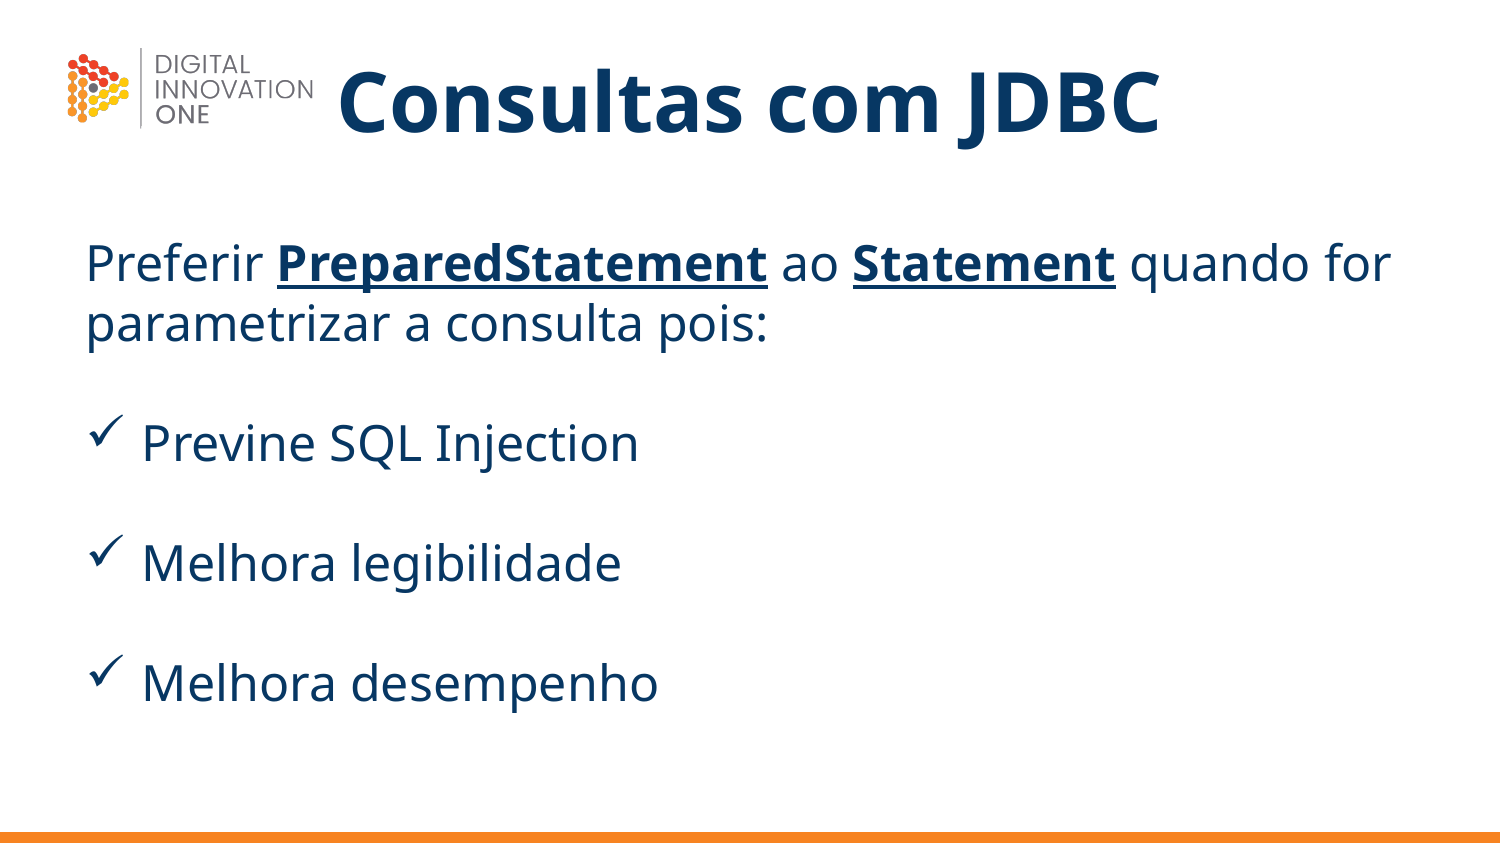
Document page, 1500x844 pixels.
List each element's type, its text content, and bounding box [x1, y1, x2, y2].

text_box [0, 832, 1500, 843]
text_box Preferir PreparedStatement ao Statement quando for parametrizar a consulta pois: Previne SQL Injection Melhora legibilidade Melhora desempenho [58, 216, 1449, 717]
text_box Consultas com JDBC [51, 50, 1449, 148]
picture [50, 39, 331, 138]
